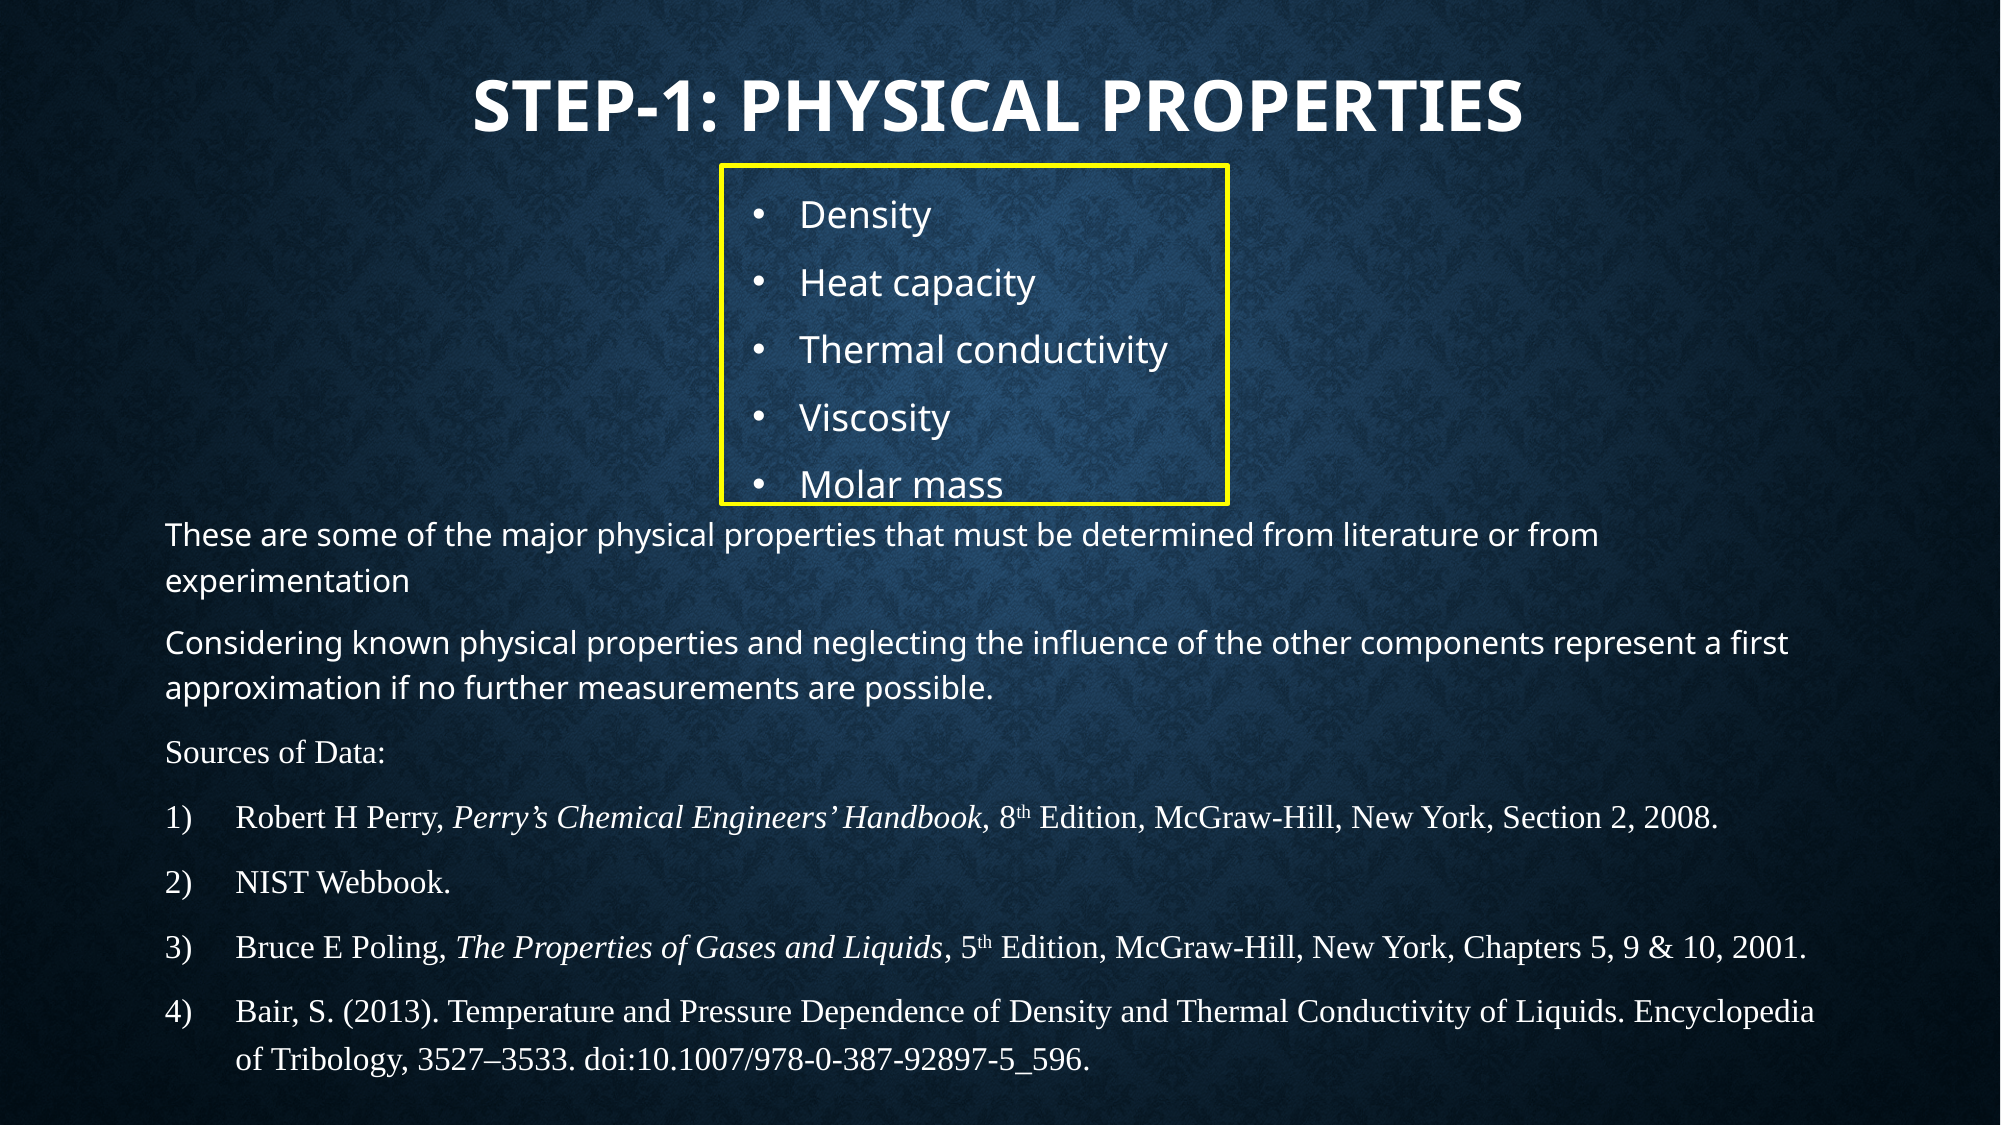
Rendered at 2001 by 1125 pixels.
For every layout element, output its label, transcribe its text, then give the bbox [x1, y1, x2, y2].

text_box Density Heat capacity Thermal conductivity Viscosity Molar mass [737, 161, 1210, 559]
title STEP-1: Physical properties [149, 0, 1849, 184]
text_box [1210, 164, 1229, 506]
text_box [720, 164, 737, 506]
list These are some of the major physical properties that must be determined from literature or from experimentation Considering known physical properties and neglecting the influence of the other components represent a first approximation if no further measurements are possible. Sources of Data: Robert H Perry, Perry’s Chemical Engineers’ Handbook, 8th Edition, McGraw-Hill, New York, Section 2, 2008. NIST Webbook. Bruce E Poling, The Properties of Gases and Liquids, 5th Edition, McGraw-Hill, New York, Chapters 5, 9 & 10, 2001. Bair, S. (2013). Temperature and Pressure Dependence of Density and Thermal Conductivity of Liquids. Encyclopedia of Tribology, 3527–3533. doi:10.1007/978-0-387-92897-5_596. [149, 184, 1851, 1125]
